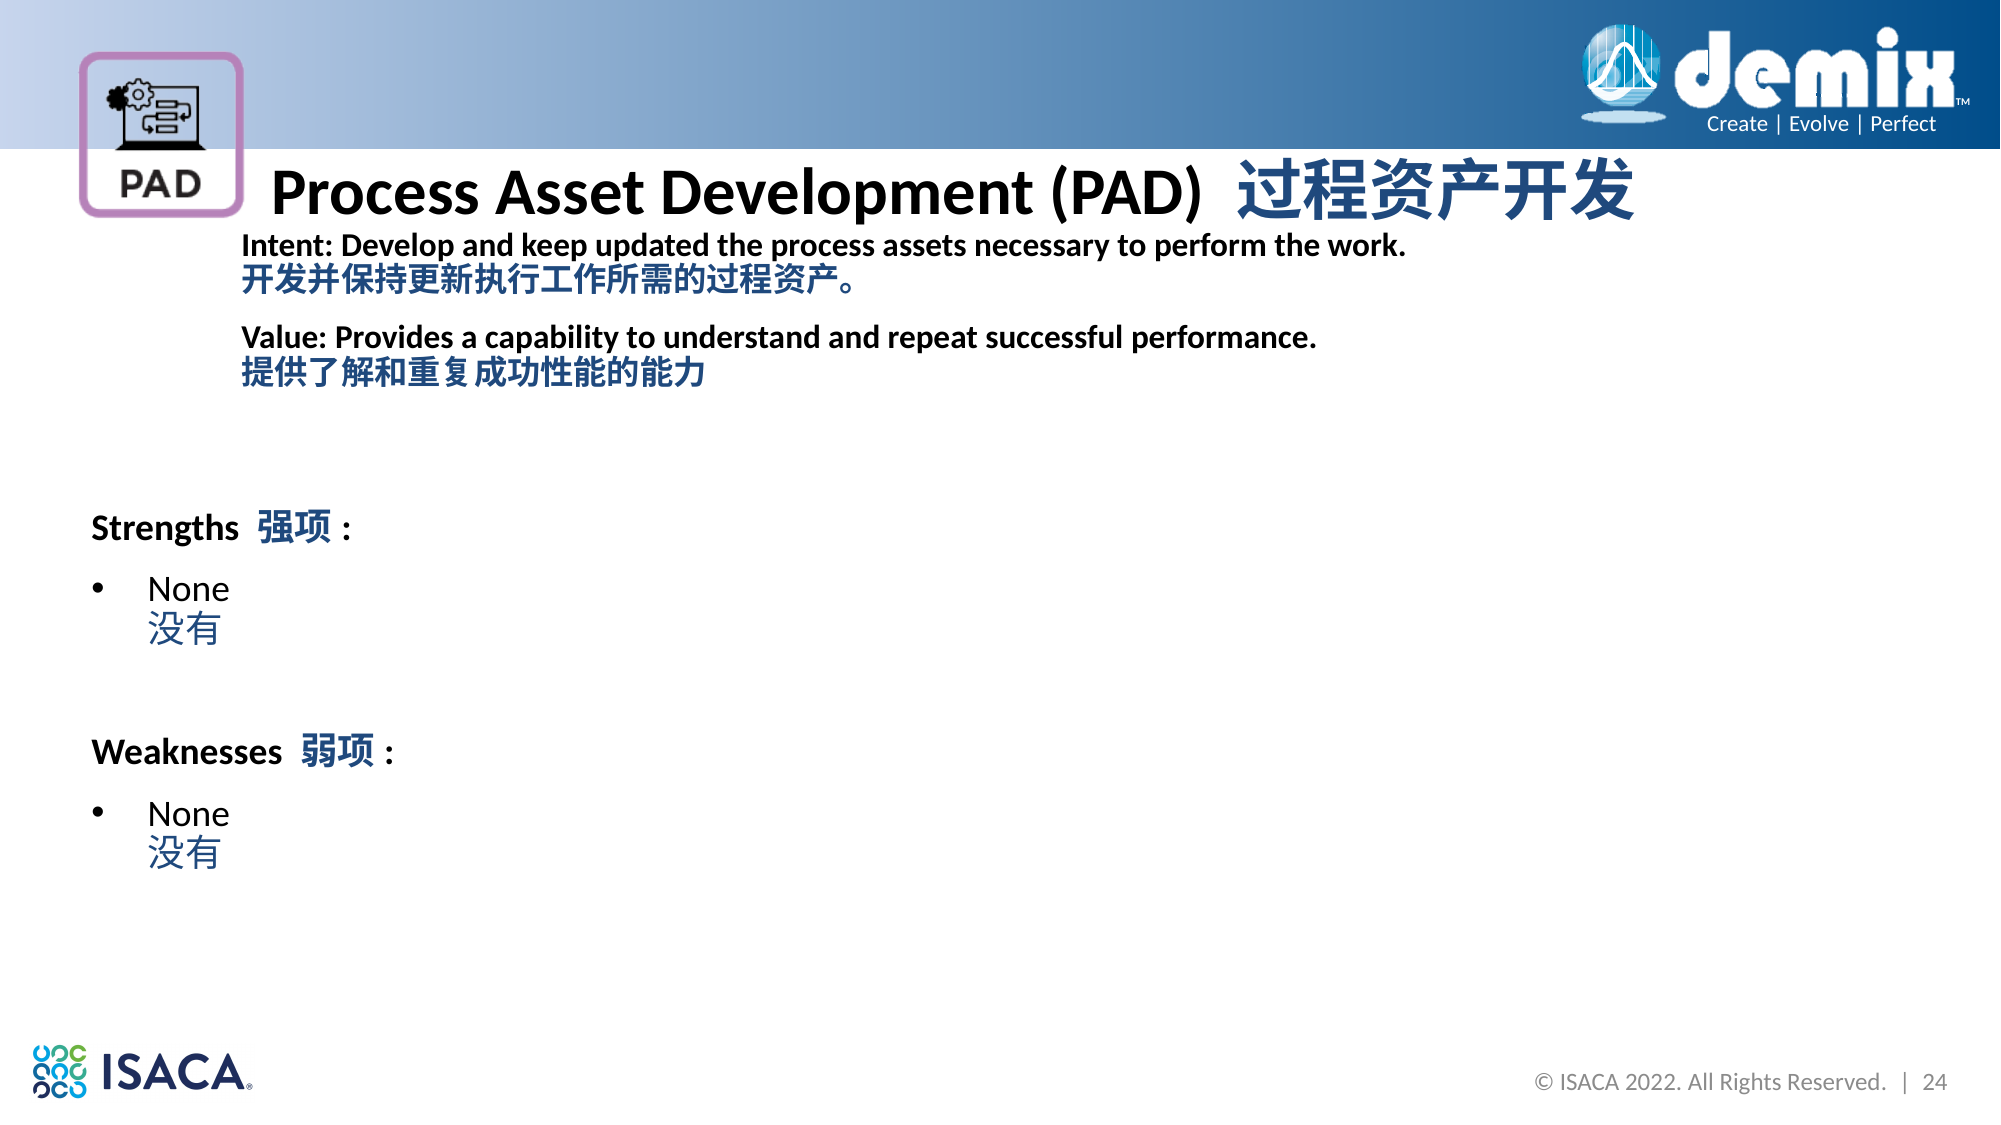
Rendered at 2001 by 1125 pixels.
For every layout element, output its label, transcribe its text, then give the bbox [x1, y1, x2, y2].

list Intent: Develop and keep updated the process assets necessary to perform the work. 开发并保持更新执行工作所需的过程资产。 Value: Provides a capability to understand and repeat successful performance. 提供了解和重复成功性能的能力 [76, 219, 1925, 500]
picture [1549, 3, 2000, 153]
picture [29, 1043, 255, 1103]
text_box Strengths 强项: None 没有 Weaknesses 弱项: None 没有 [76, 500, 1925, 1009]
title Process Asset Development (PAD) 过程资产开发 [273, 91, 1900, 219]
picture [50, 50, 273, 220]
